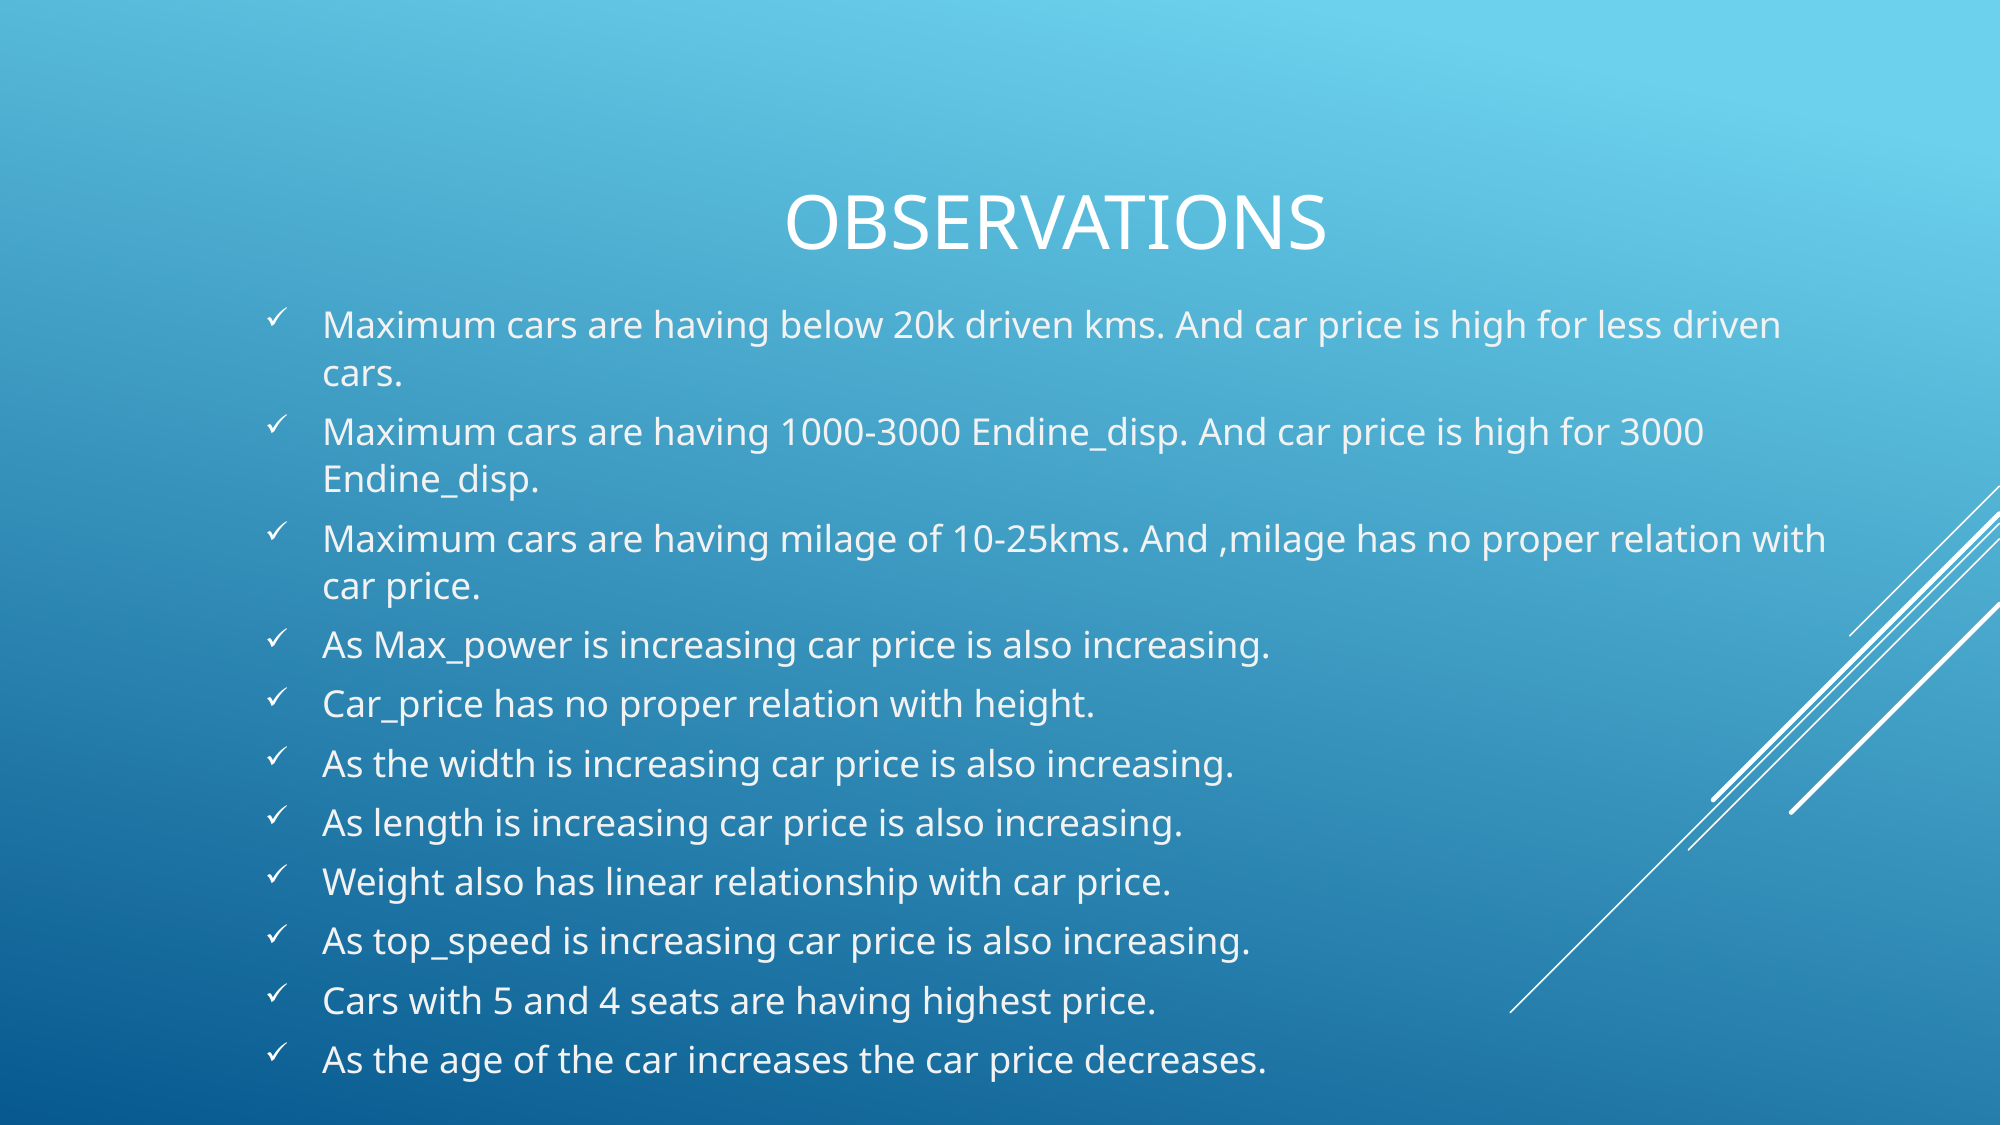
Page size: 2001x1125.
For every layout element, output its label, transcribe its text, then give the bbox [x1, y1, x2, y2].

list Maximum cars are having below 20k driven kms. And car price is high for less driven cars. Maximum cars are having 1000-3000 Endine_disp. And car price is high for 3000 Endine_disp. Maximum cars are having milage of 10-25kms. And ,milage has no proper relation with car price. As Max_power is increasing car price is also increasing. Car_price has no proper relation with height. As the width is increasing car price is also increasing. As length is increasing car price is also increasing. Weight also has linear relationship with car price. As top_speed is increasing car price is also increasing. Cars with 5 and 4 seats are having highest price. As the age of the car increases the car price decreases. [249, 290, 1863, 1094]
title Observations [249, 160, 1863, 279]
